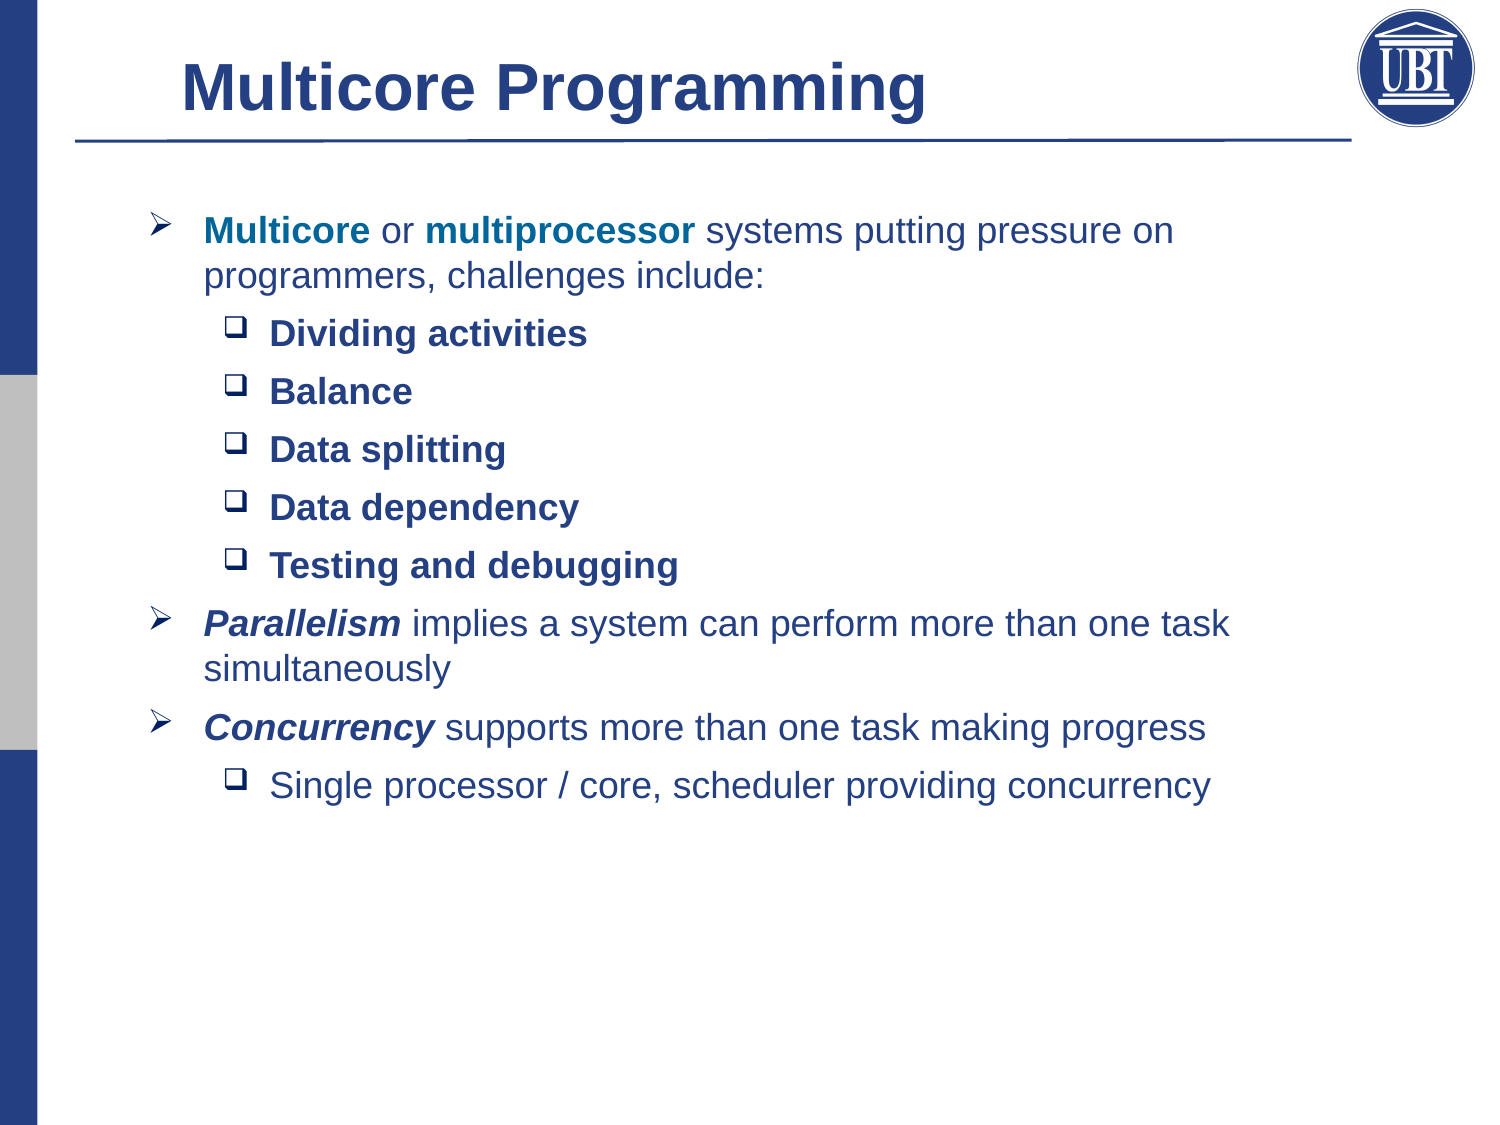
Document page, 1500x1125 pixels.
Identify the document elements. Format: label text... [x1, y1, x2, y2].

picture [1351, 5, 1481, 136]
list Multicore or multiprocessor systems putting pressure on programmers, challenges include: Dividing activities Balance Data splitting Data dependency Testing and debugging Parallelism implies a system can perform more than one task simultaneously Concurrency supports more than one task making progress Single processor / core, scheduler providing concurrency [132, 198, 1400, 942]
title Multicore Programming [166, 36, 1425, 132]
